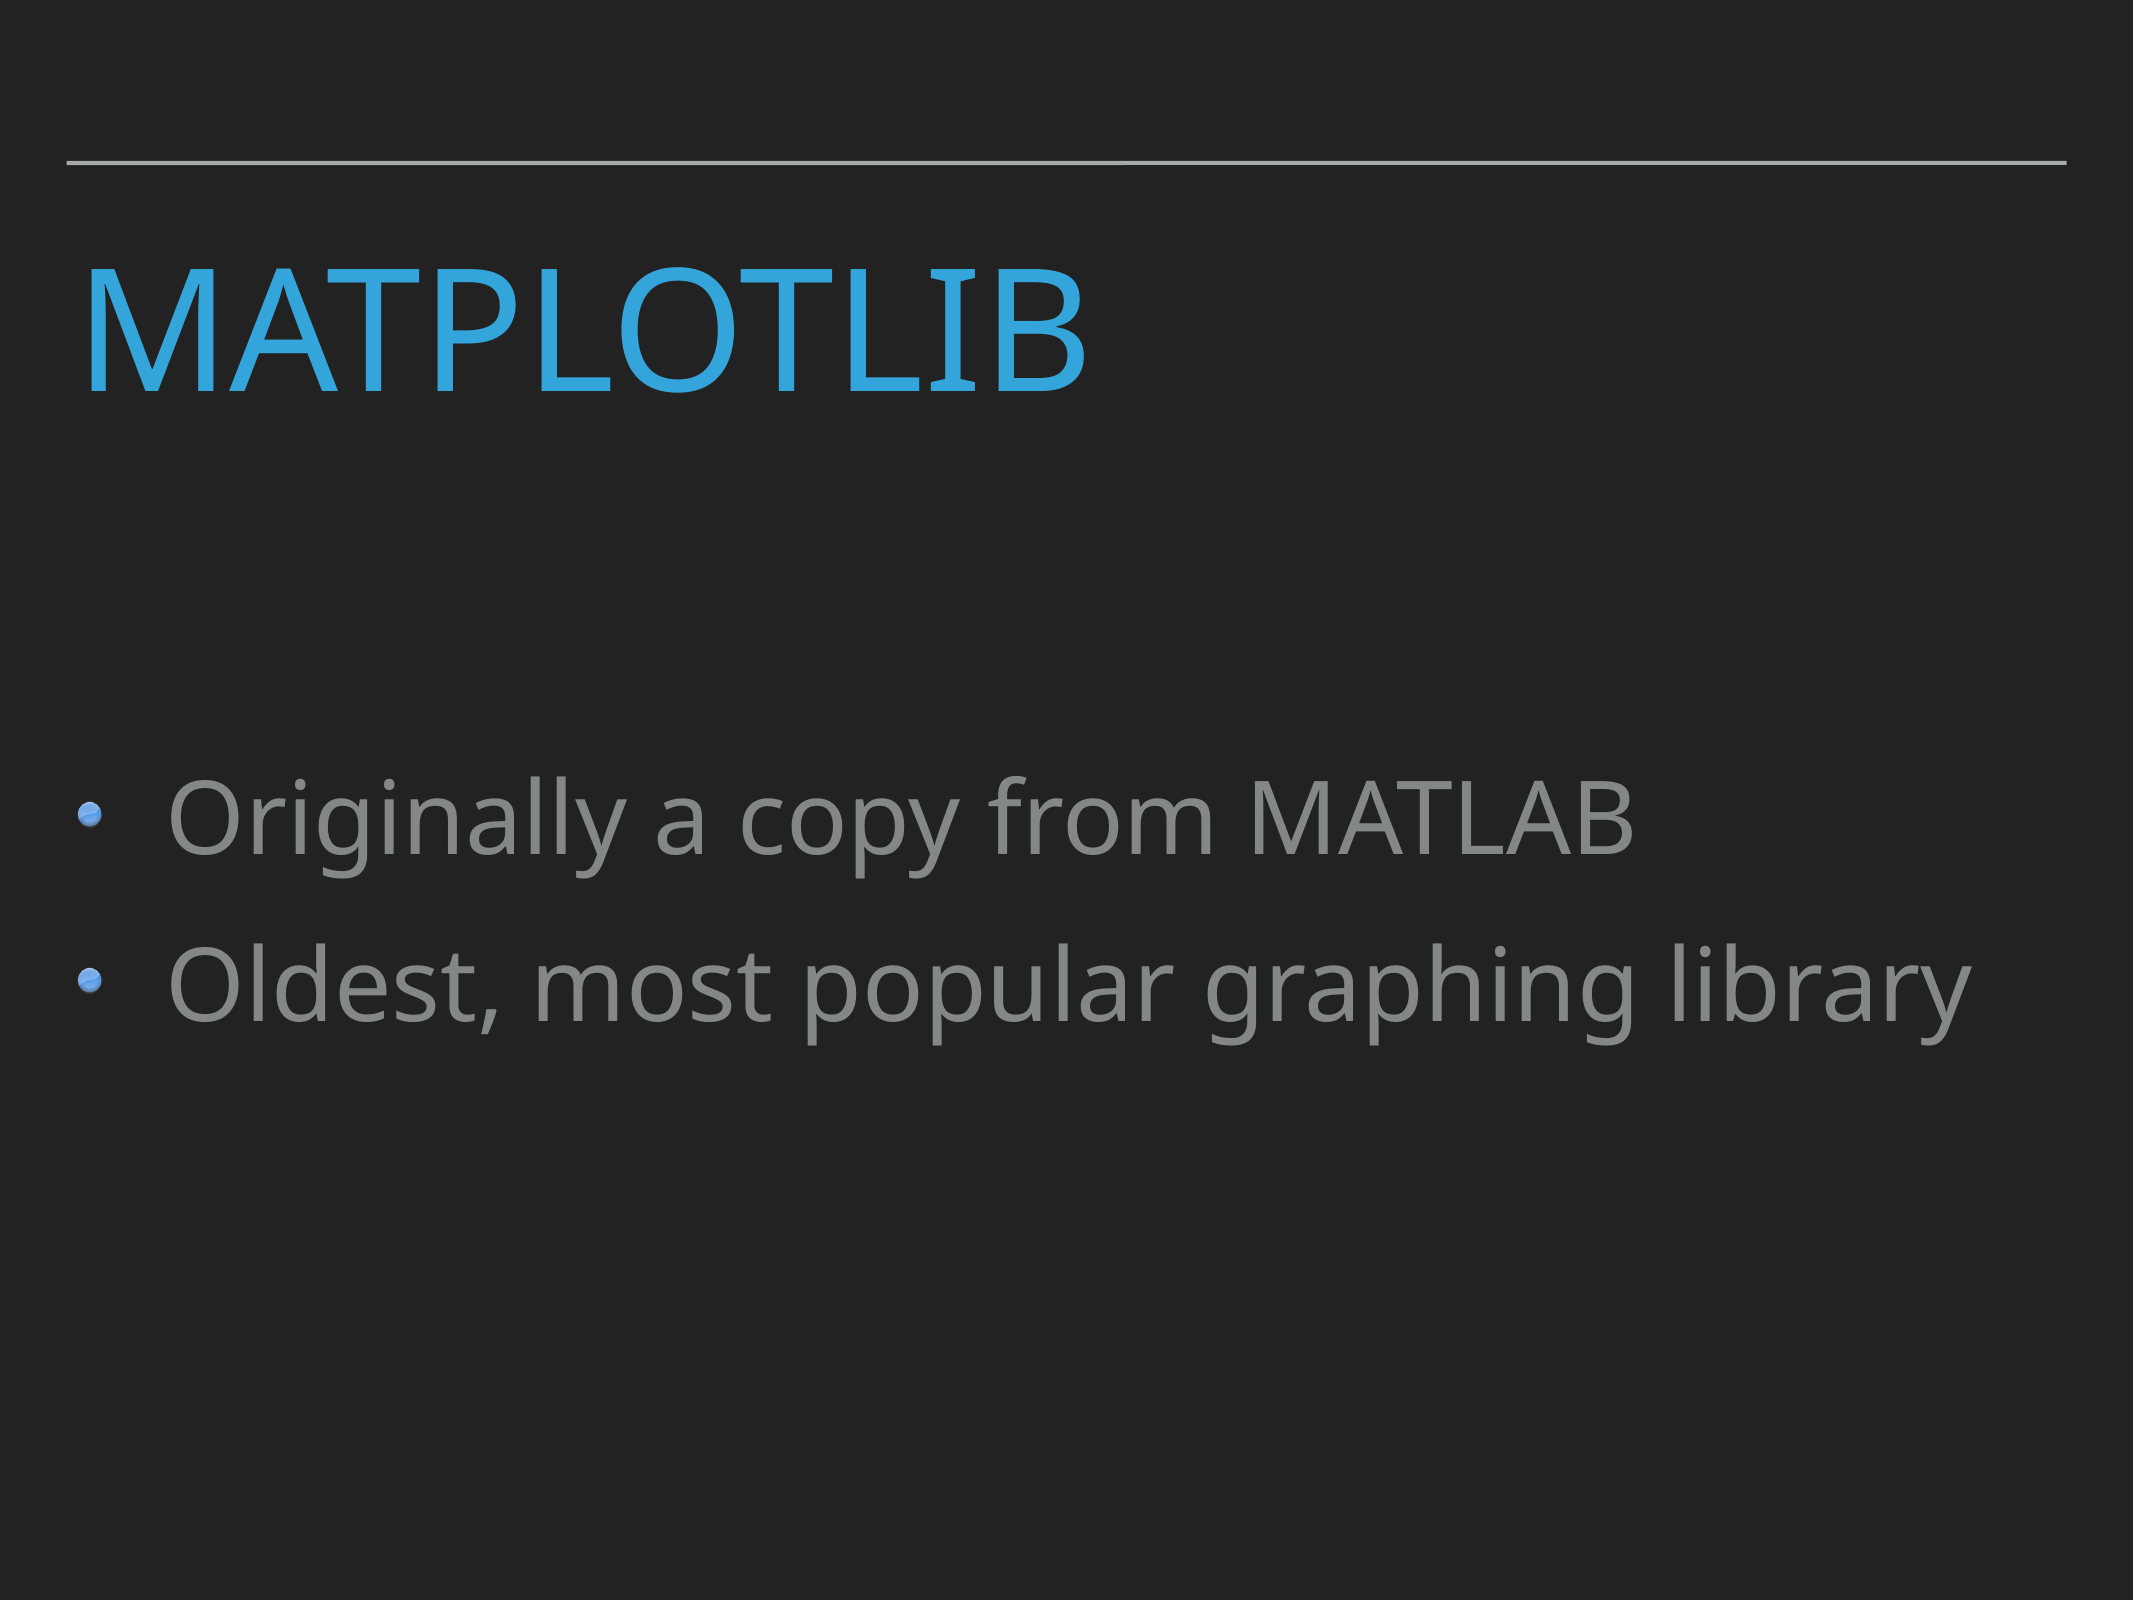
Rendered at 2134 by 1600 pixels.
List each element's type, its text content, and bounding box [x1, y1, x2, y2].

title MatPlotlib [66, 251, 2068, 445]
list Originally a copy from MATLAB Oldest, most popular graphing library [66, 743, 2068, 1161]
picture [75, 965, 104, 995]
picture [75, 799, 104, 829]
